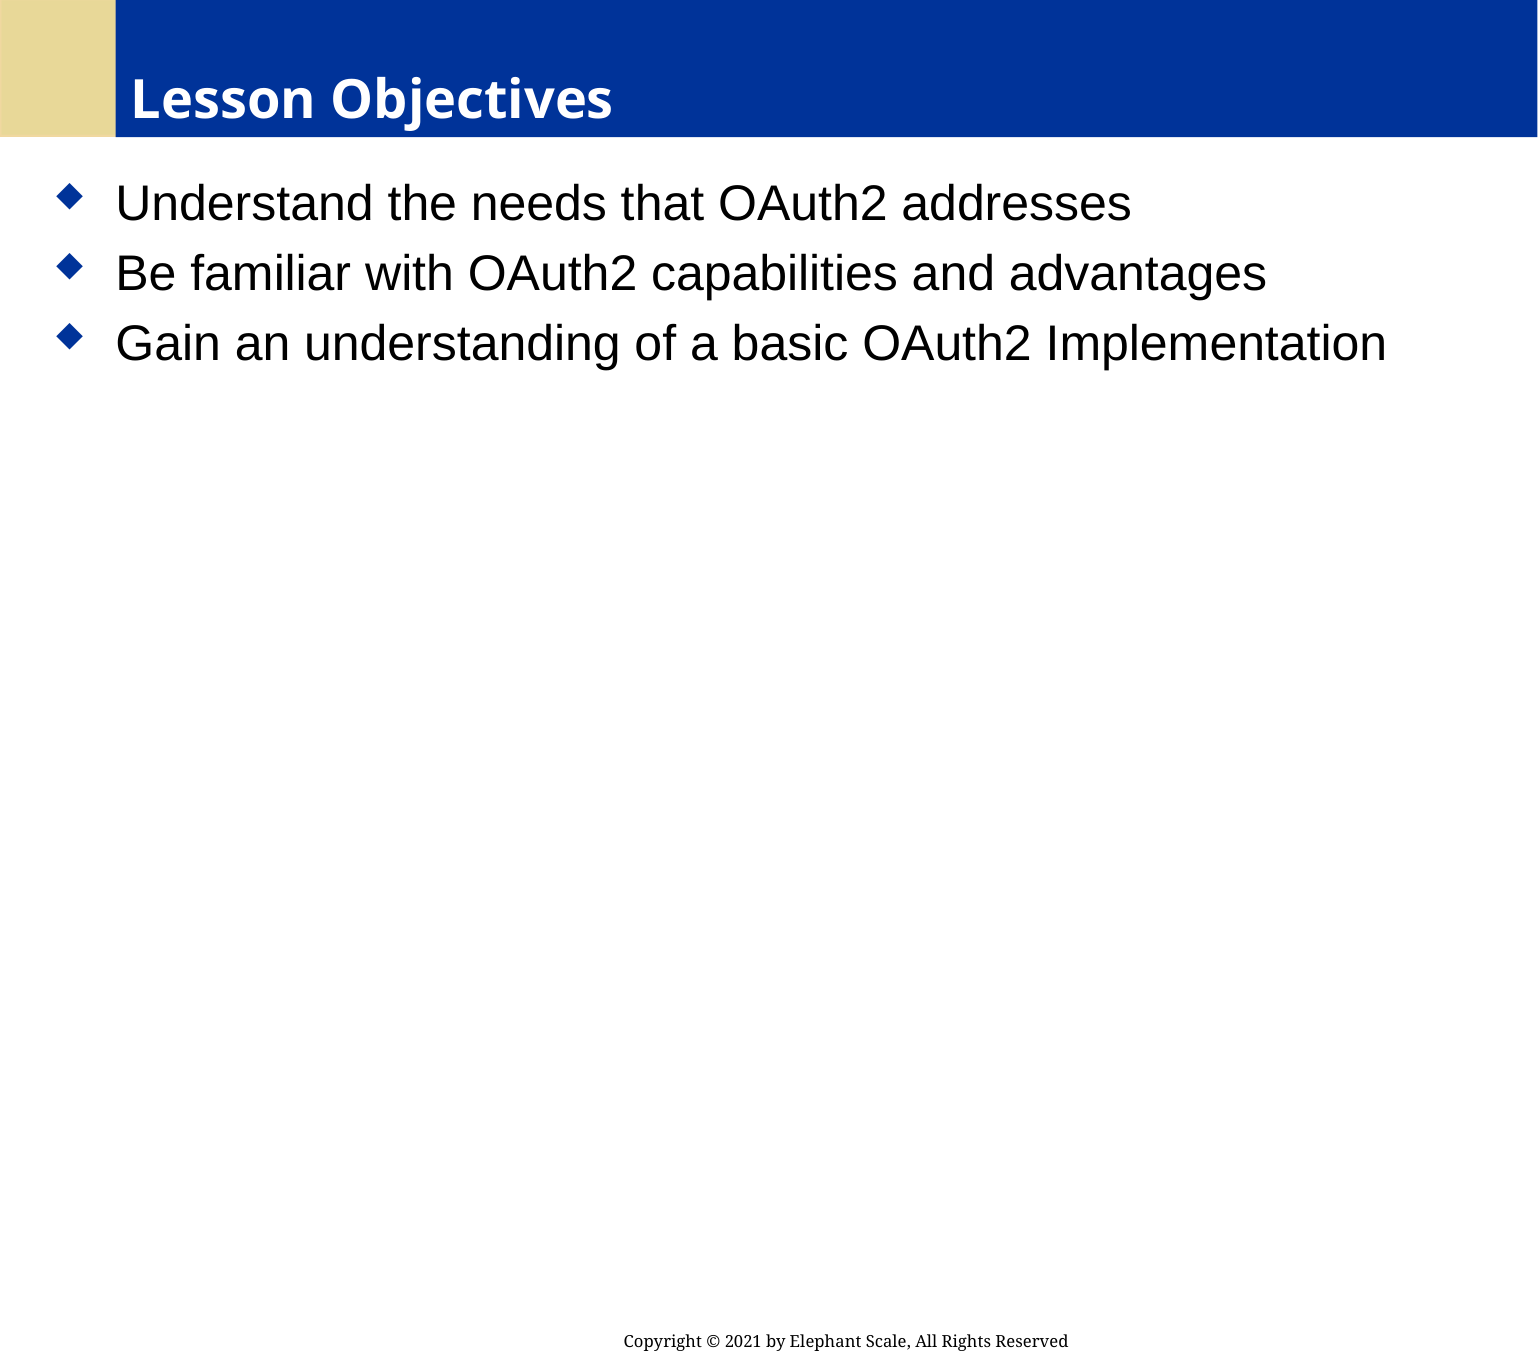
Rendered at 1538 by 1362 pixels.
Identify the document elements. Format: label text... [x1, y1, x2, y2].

list Understand the needs that OAuth2 addresses Be familiar with OAuth2 capabilities and advantages Gain an understanding of a basic OAuth2 Implementation [38, 162, 1500, 1284]
title Lesson Objectives [115, 0, 1538, 138]
text_box Copyright © 2021 by Elephant Scale, All Rights Reserved [608, 1322, 1085, 1358]
picture [0, 0, 115, 137]
